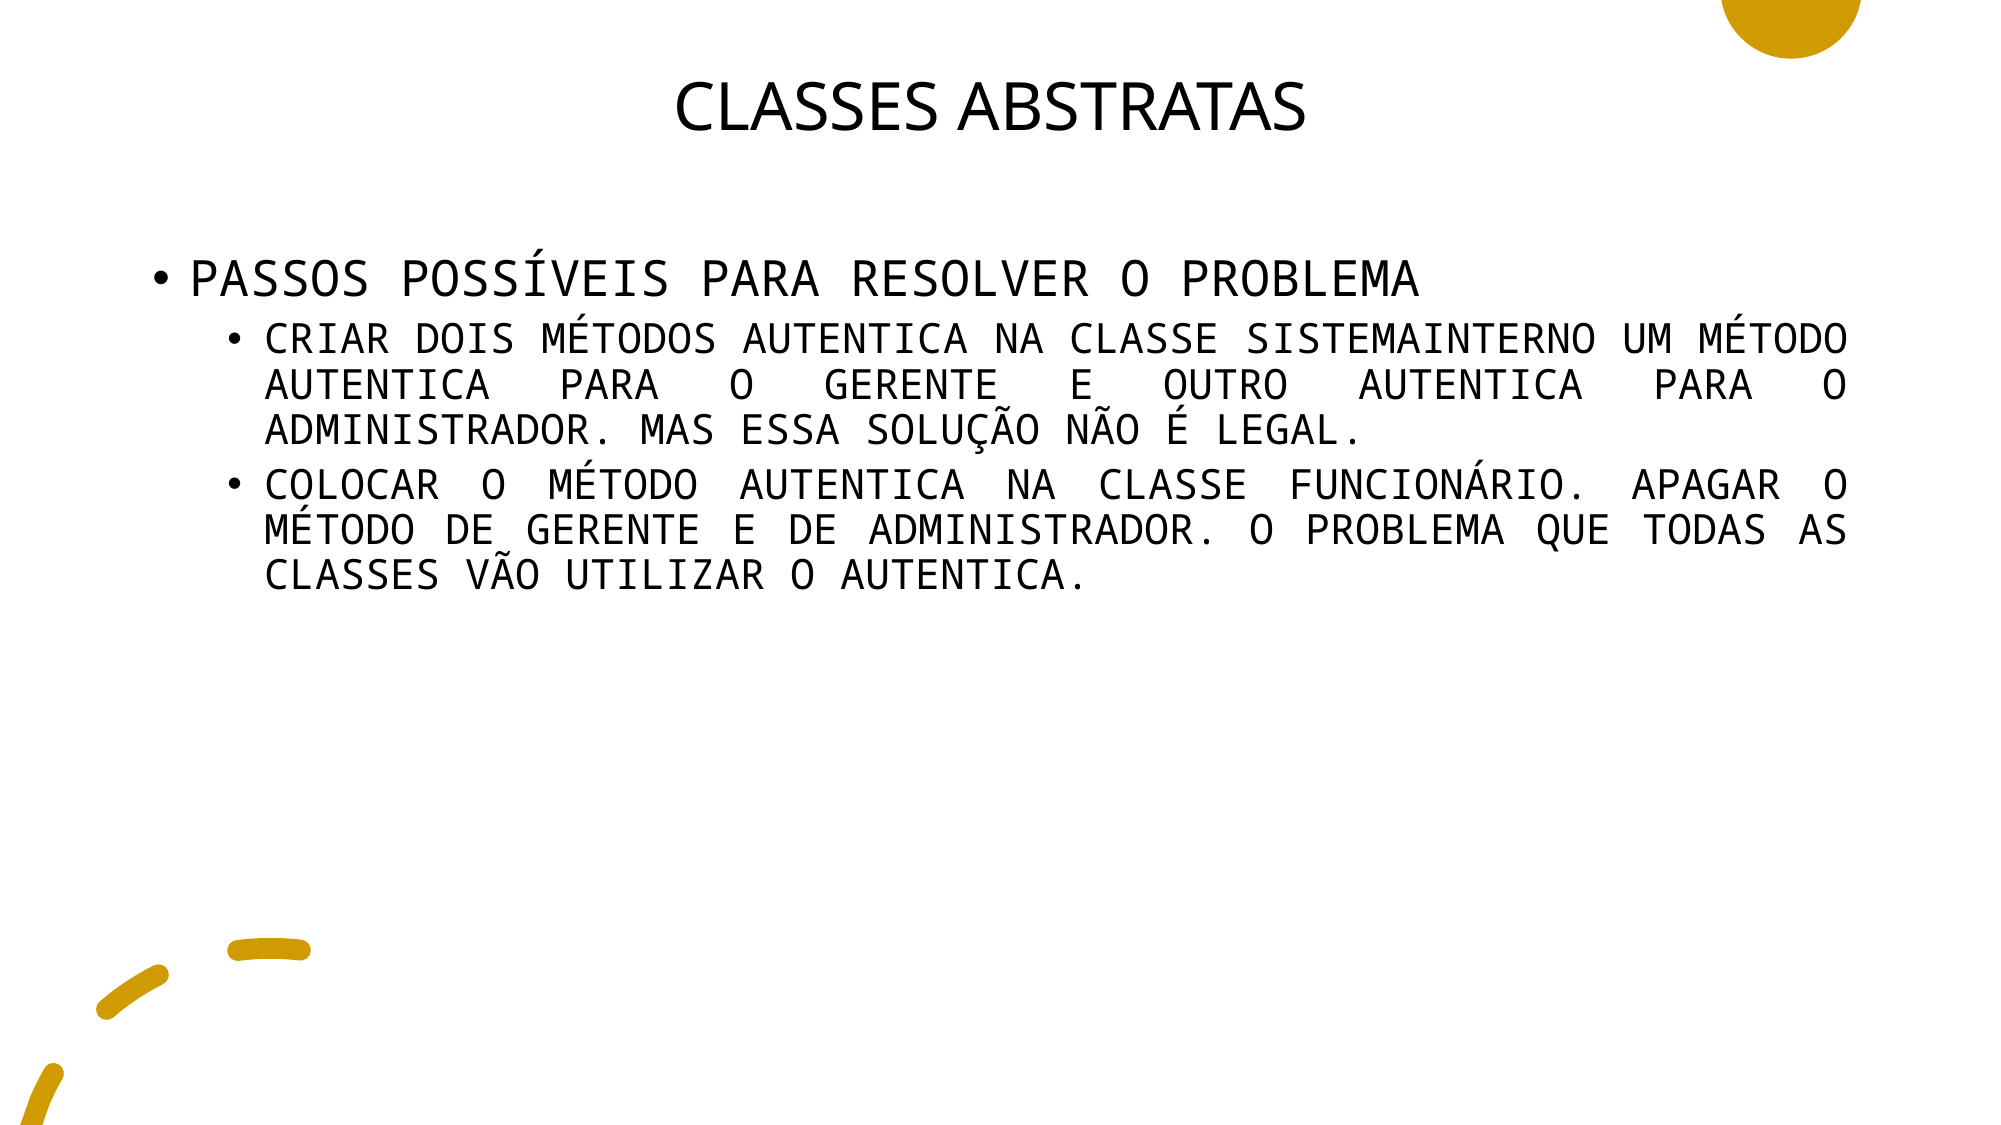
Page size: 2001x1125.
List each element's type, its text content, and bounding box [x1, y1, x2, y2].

list PASSOS POSSÍVEIS PARA RESOLVER O PROBLEMA CRIAR DOIS MÉTODOS AUTENTICA NA CLASSE SISTEMAINTERNO UM MÉTODO AUTENTICA PARA O GERENTE E OUTRO AUTENTICA PARA O ADMINISTRADOR. MAS ESSA SOLUÇÃO NÃO É LEGAL. COLOCAR O MÉTODO AUTENTICA NA CLASSE FUNCIONÁRIO. APAGAR O MÉTODO DE GERENTE E DE ADMINISTRADOR. O PROBLEMA QUE TODAS AS CLASSES VÃO UTILIZAR O AUTENTICA. [137, 246, 1863, 1062]
title CLASSES ABSTRATAS [137, 0, 1863, 218]
